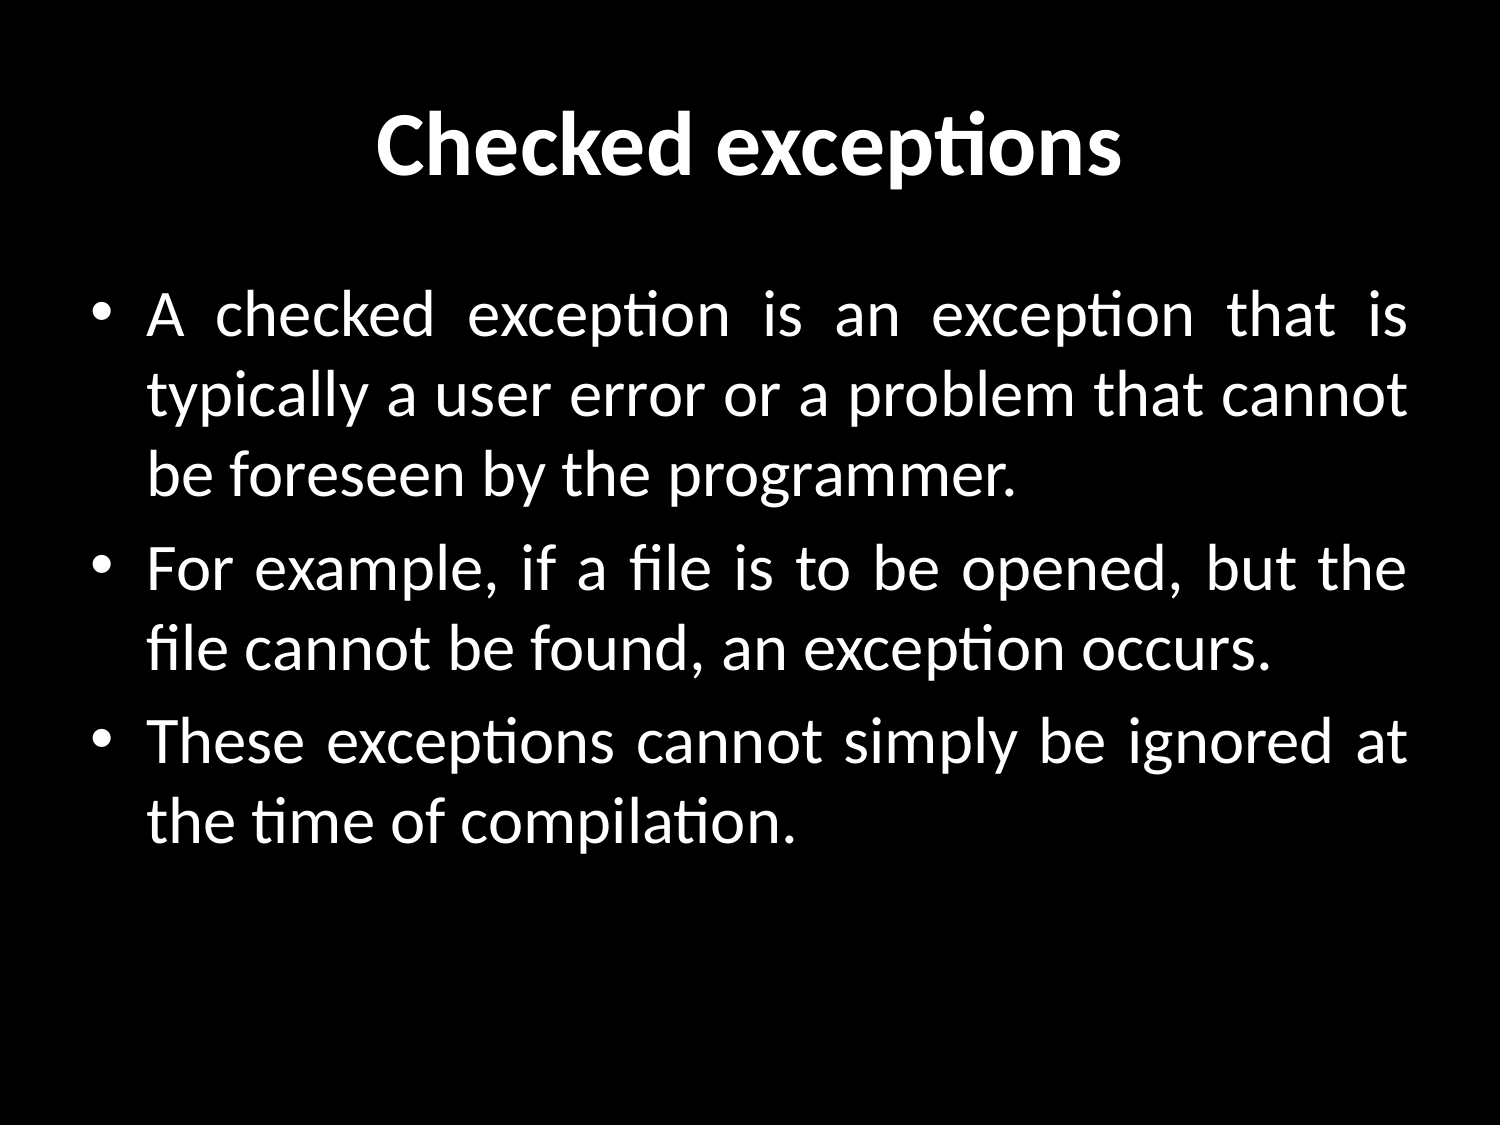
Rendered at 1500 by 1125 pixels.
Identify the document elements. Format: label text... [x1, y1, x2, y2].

title Checked exceptions [75, 45, 1425, 233]
list A checked exception is an exception that is typically a user error or a problem that cannot be foreseen by the programmer. For example, if a file is to be opened, but the file cannot be found, an exception occurs. These exceptions cannot simply be ignored at the time of compilation. [75, 262, 1425, 1005]
